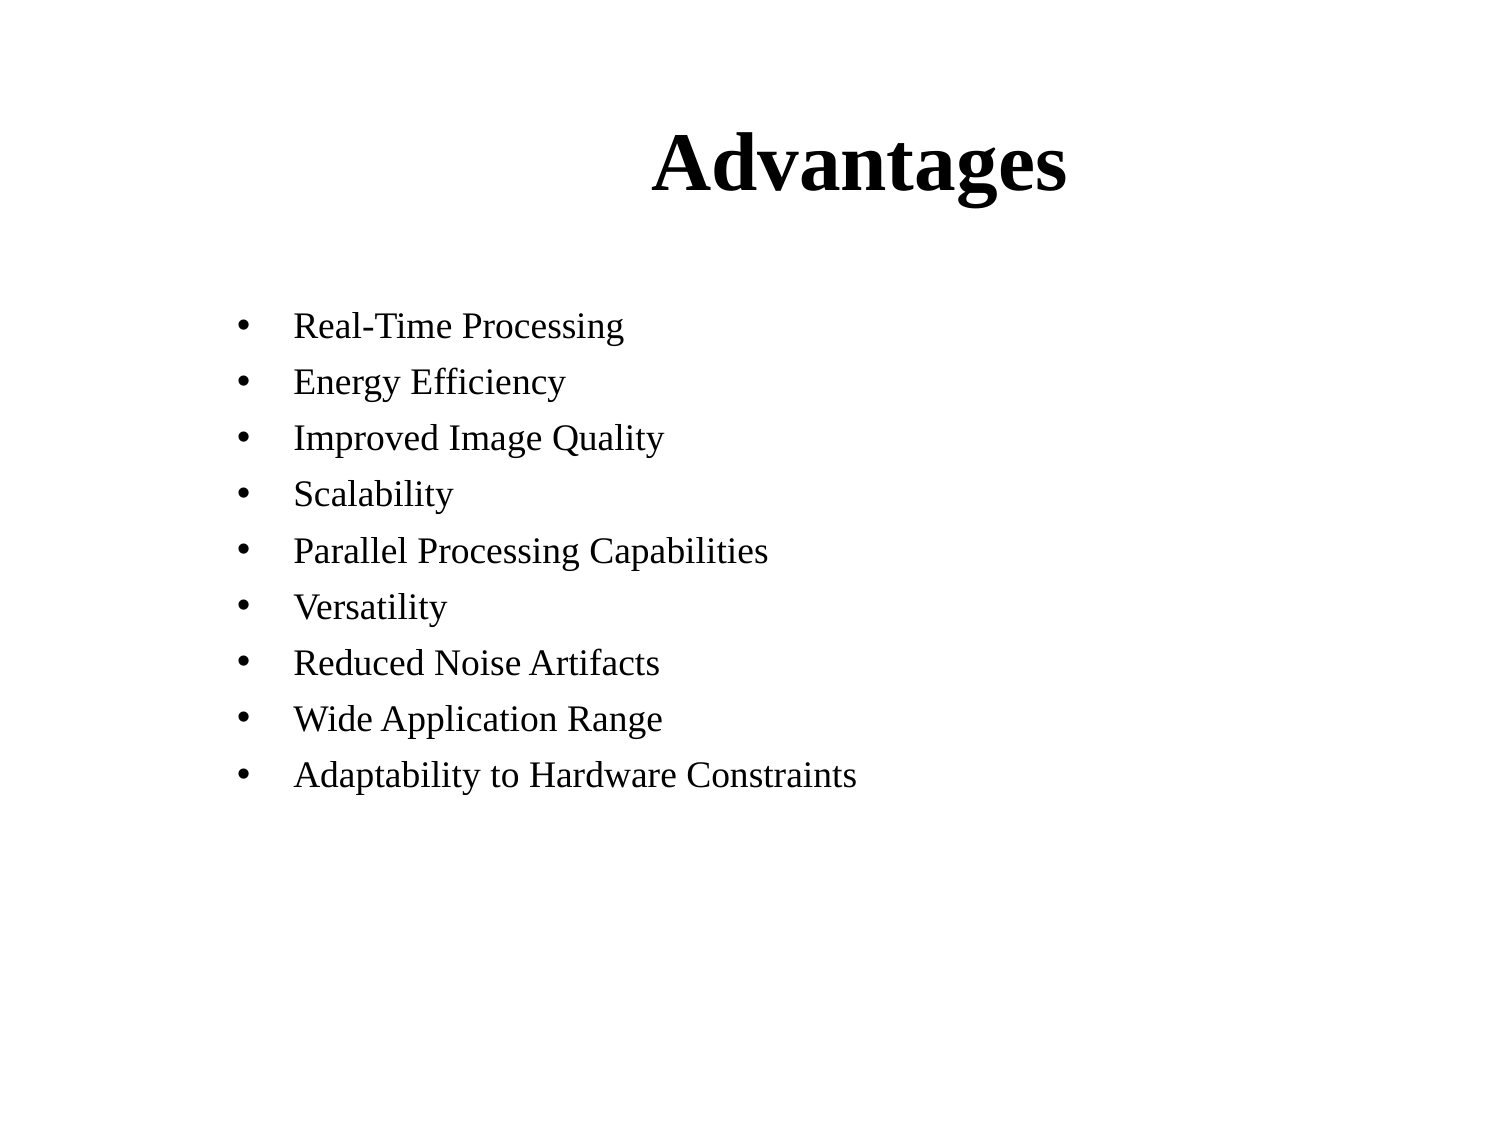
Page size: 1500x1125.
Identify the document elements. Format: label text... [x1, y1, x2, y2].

title Advantages [64, 111, 1083, 299]
list Real-Time Processing Energy Efficiency Improved Image Quality Scalability Parallel Processing Capabilities Versatility Reduced Noise Artifacts Wide Application Range Adaptability to Hardware Constraints [203, 298, 1254, 869]
